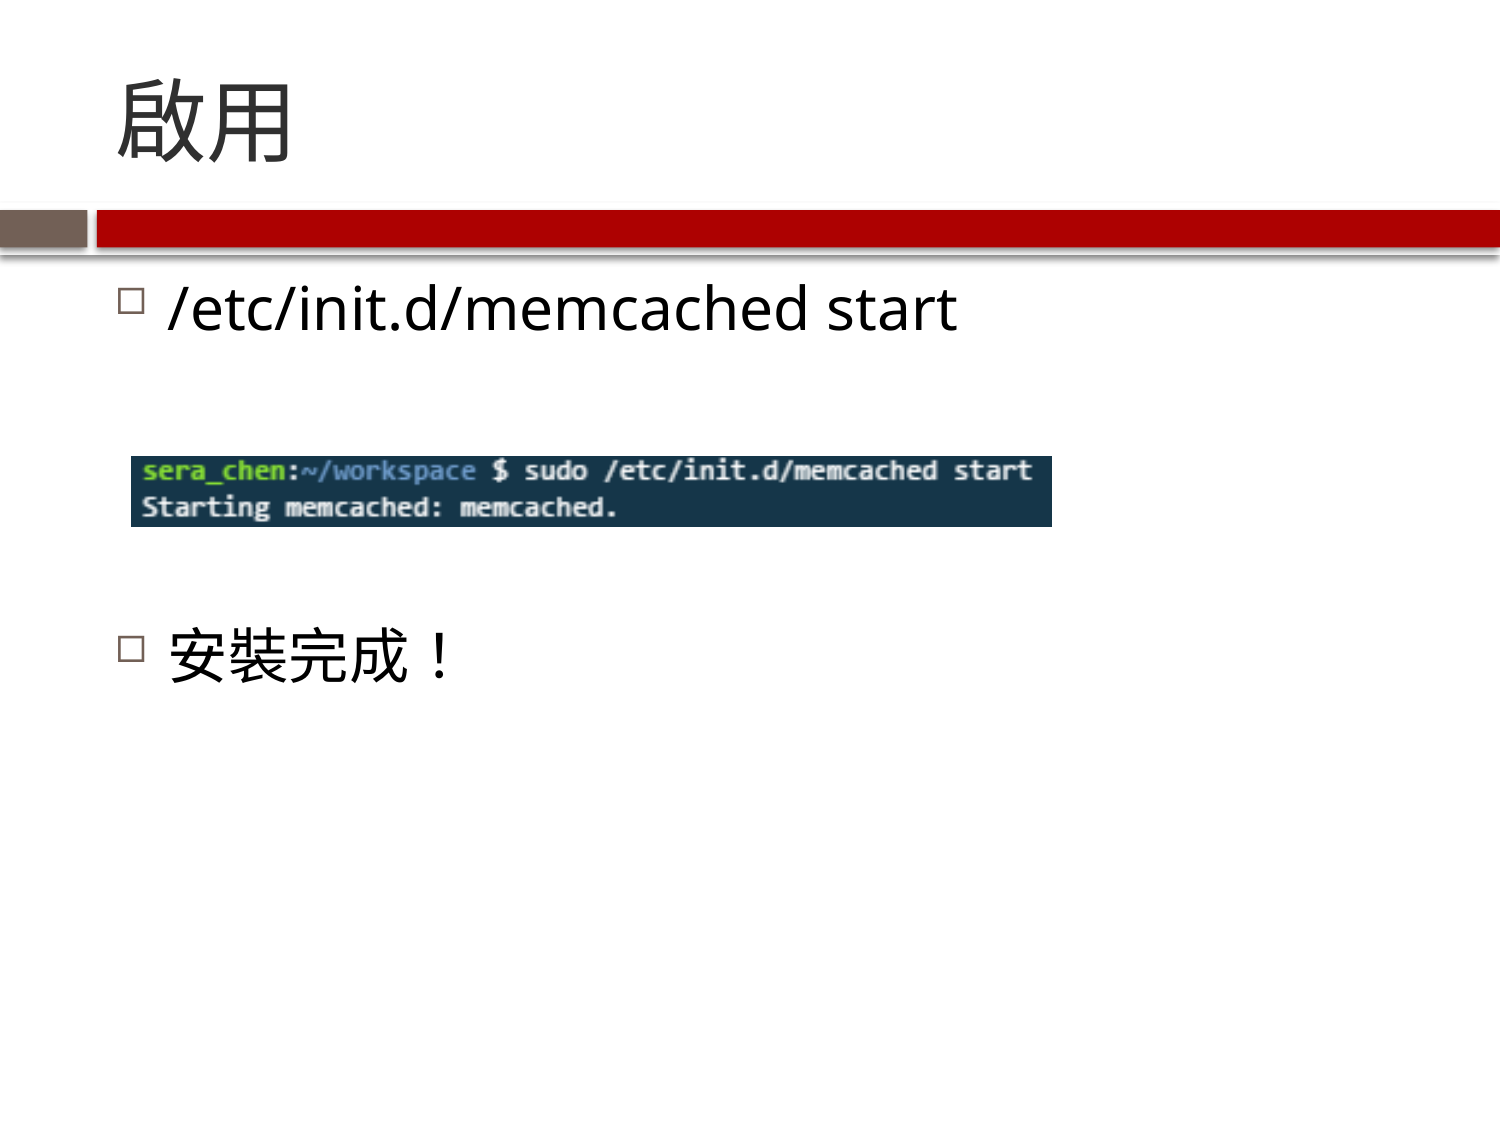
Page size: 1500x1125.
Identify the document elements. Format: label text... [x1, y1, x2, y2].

picture [130, 455, 1053, 527]
title 啟用 [100, 37, 1438, 200]
list /etc/init.d/memcached start 安裝完成！ [100, 262, 1438, 1000]
